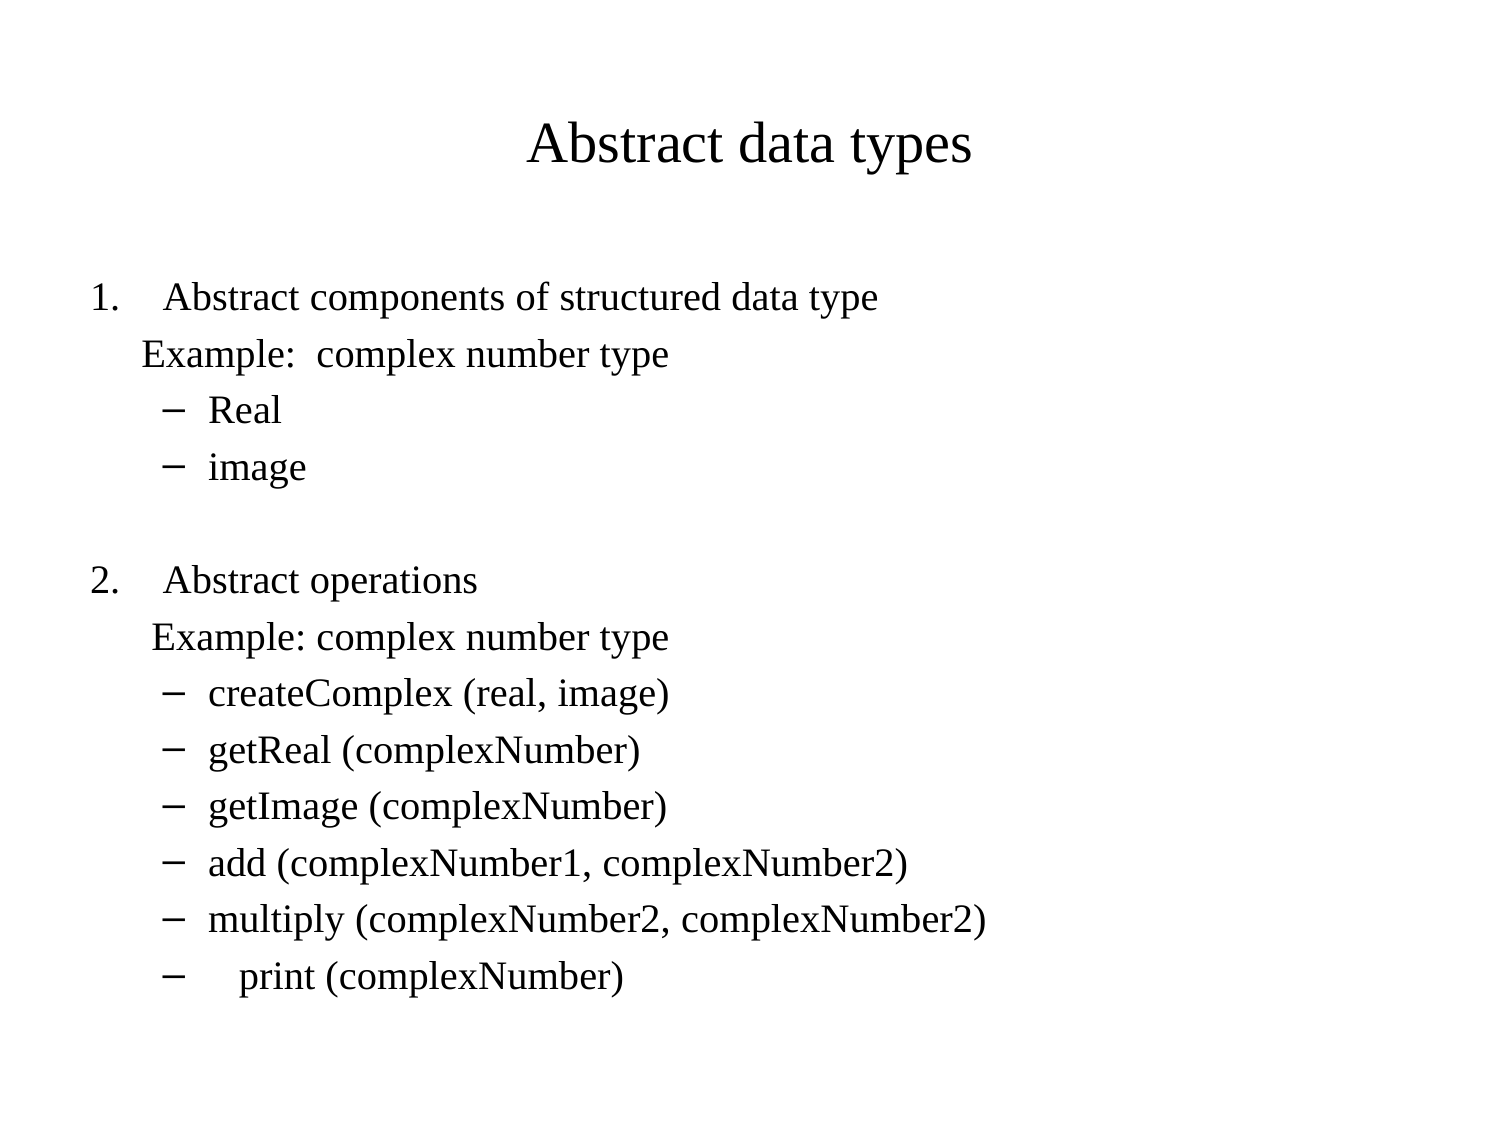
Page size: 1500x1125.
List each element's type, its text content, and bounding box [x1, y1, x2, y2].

list Abstract components of structured data type Example: complex number type Real image Abstract operations Example: complex number type createComplex (real, image) getReal (complexNumber) getImage (complexNumber) add (complexNumber1, complexNumber2) multiply (complexNumber2, complexNumber2) print (complexNumber) [75, 262, 1425, 1005]
title Abstract data types [75, 45, 1425, 233]
